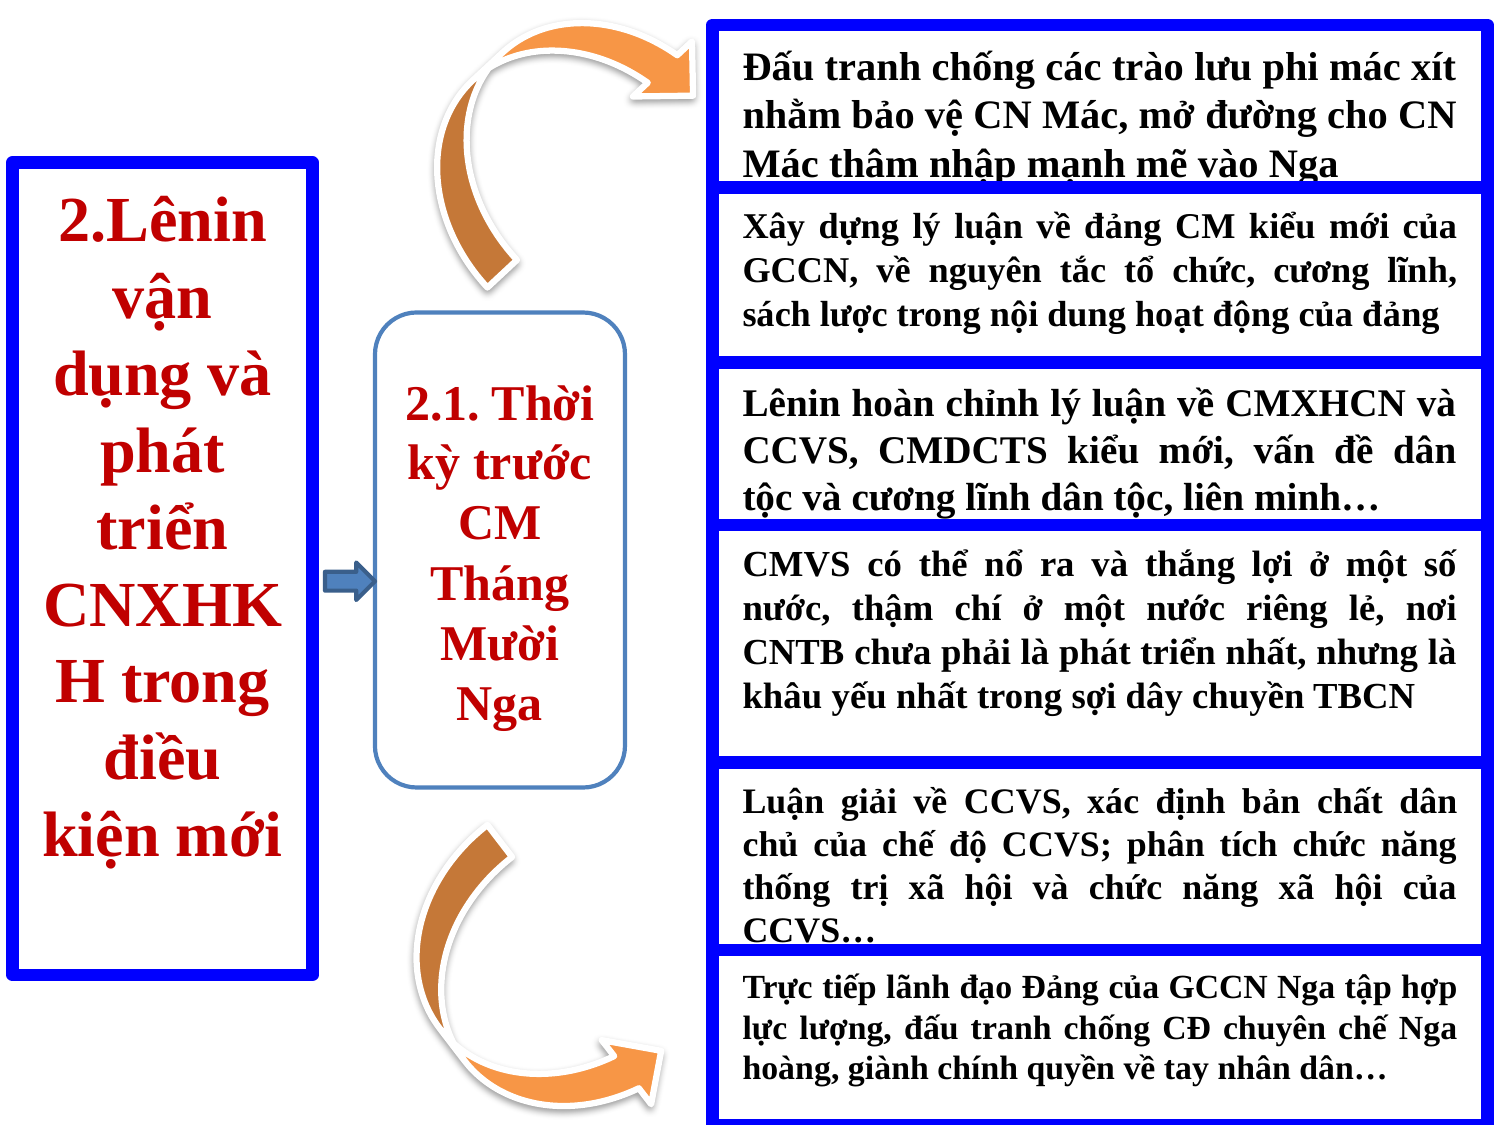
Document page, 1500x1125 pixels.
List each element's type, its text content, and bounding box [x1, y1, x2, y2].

text_box [322, 560, 378, 602]
text_box CMVS có thể nổ ra và thắng lợi ở một số nước, thậm chí ở một nước riêng lẻ, nơi CNTB chưa phải là phát triển nhất, nhưng là khâu yếu nhất trong sợi dây chuyền TBCN [712, 524, 1488, 762]
text_box Đấu tranh chống các trào lưu phi mác xít nhằm bảo vệ CN Mác, mở đường cho CN Mác thâm nhập mạnh mẽ vào Nga [712, 24, 1488, 187]
text_box Lênin hoàn chỉnh lý luận về CMXHCN và CCVS, CMDCTS kiểu mới, vấn đề dân tộc và cương lĩnh dân tộc, liên minh… [712, 362, 1488, 524]
text_box Trực tiếp lãnh đạo Đảng của GCCN Nga tập hợp lực lượng, đấu tranh chống CĐ chuyên chế Nga hoàng, giành chính quyền về tay nhân dân… [712, 950, 1488, 1125]
text_box Luận giải về CCVS, xác định bản chất dân chủ của chế độ CCVS; phân tích chức năng thống trị xã hội và chức năng xã hội của CCVS… [712, 762, 1488, 950]
text_box [413, 821, 665, 1110]
text_box [434, 19, 697, 291]
text_box Xây dựng lý luận về đảng CM kiểu mới của GCCN, về nguyên tắc tổ chức, cương lĩnh, sách lược trong nội dung hoạt động của đảng [712, 187, 1488, 362]
text_box 2.Lênin vận dụng và phát triển CNXHKH trong điều kiện mới [12, 162, 313, 975]
text_box 2.1. Thời kỳ trước CM Tháng Mười Nga [372, 310, 628, 790]
